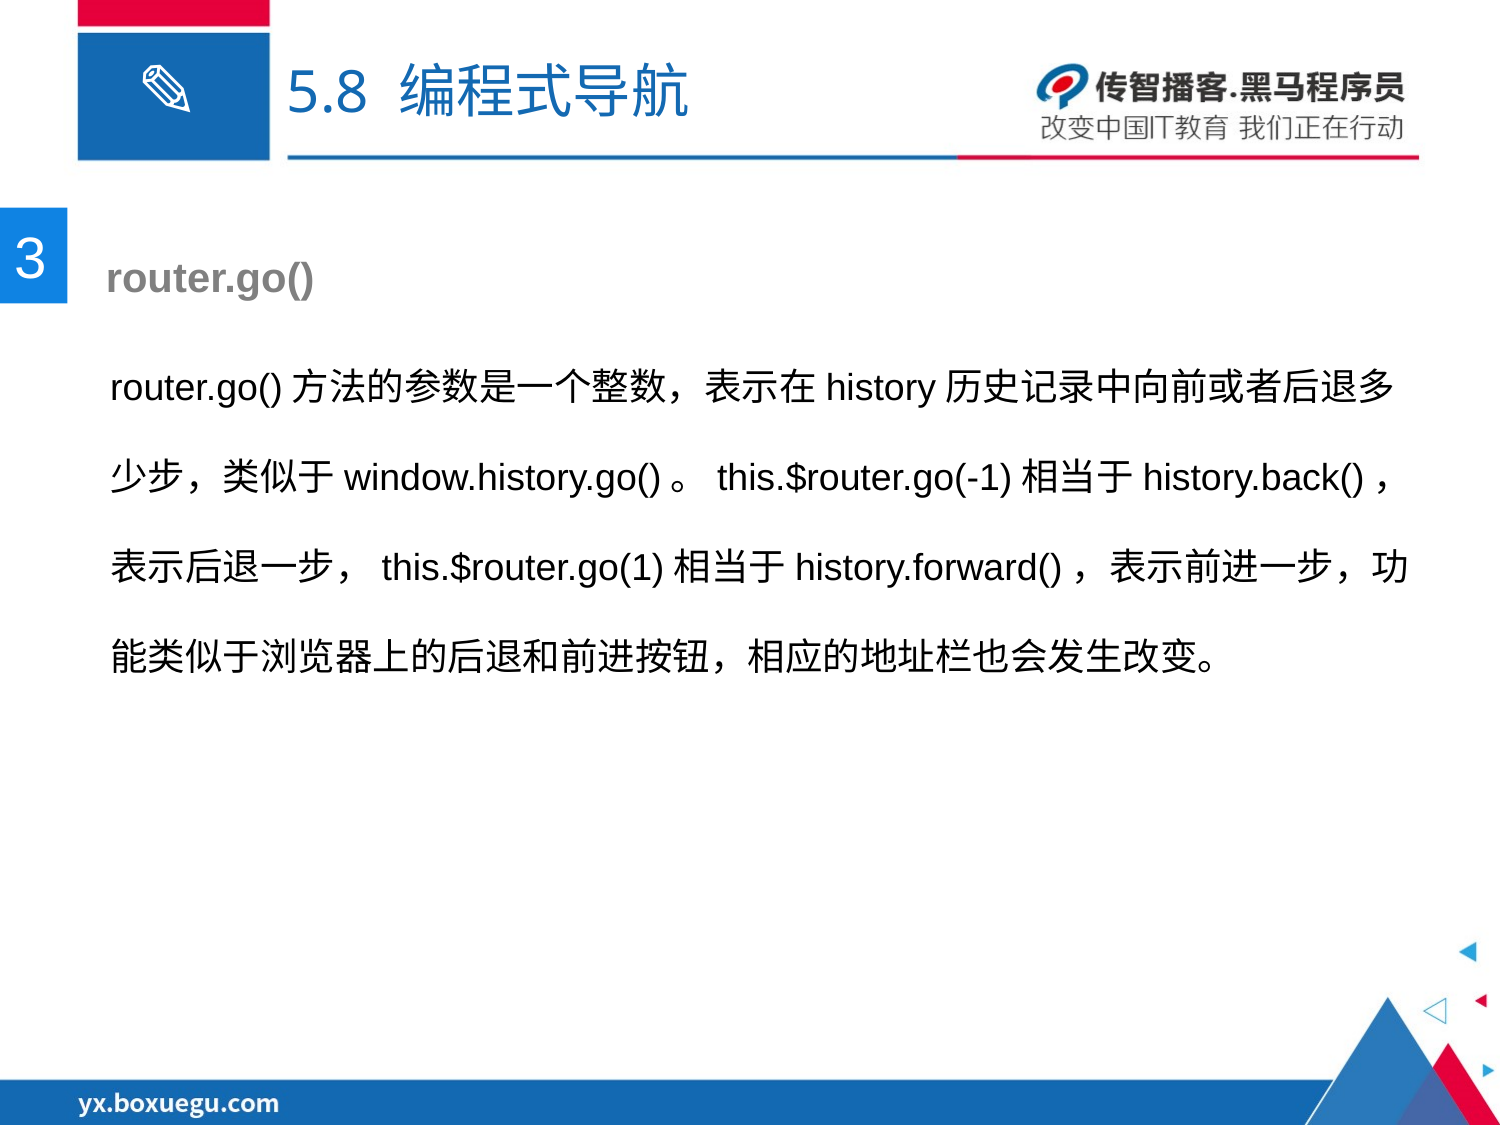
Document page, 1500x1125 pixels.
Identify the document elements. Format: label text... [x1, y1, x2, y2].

title 5.8 编程式导航 [271, 25, 1046, 153]
text_box router.go() [71, 243, 842, 309]
text_box router.go()方法的参数是一个整数，表示在history历史记录中向前或者后退多少步，类似于window.history.go()。this.$router.go(-1)相当于history.back()，表示后退一步，this.$router.go(1)相当于history.forward()，表示前进一步，功能类似于浏览器上的后退和前进按钮，相应的地址栏也会发生改变。 [95, 310, 1447, 686]
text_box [0, 207, 68, 304]
picture [0, 1, 1500, 1125]
